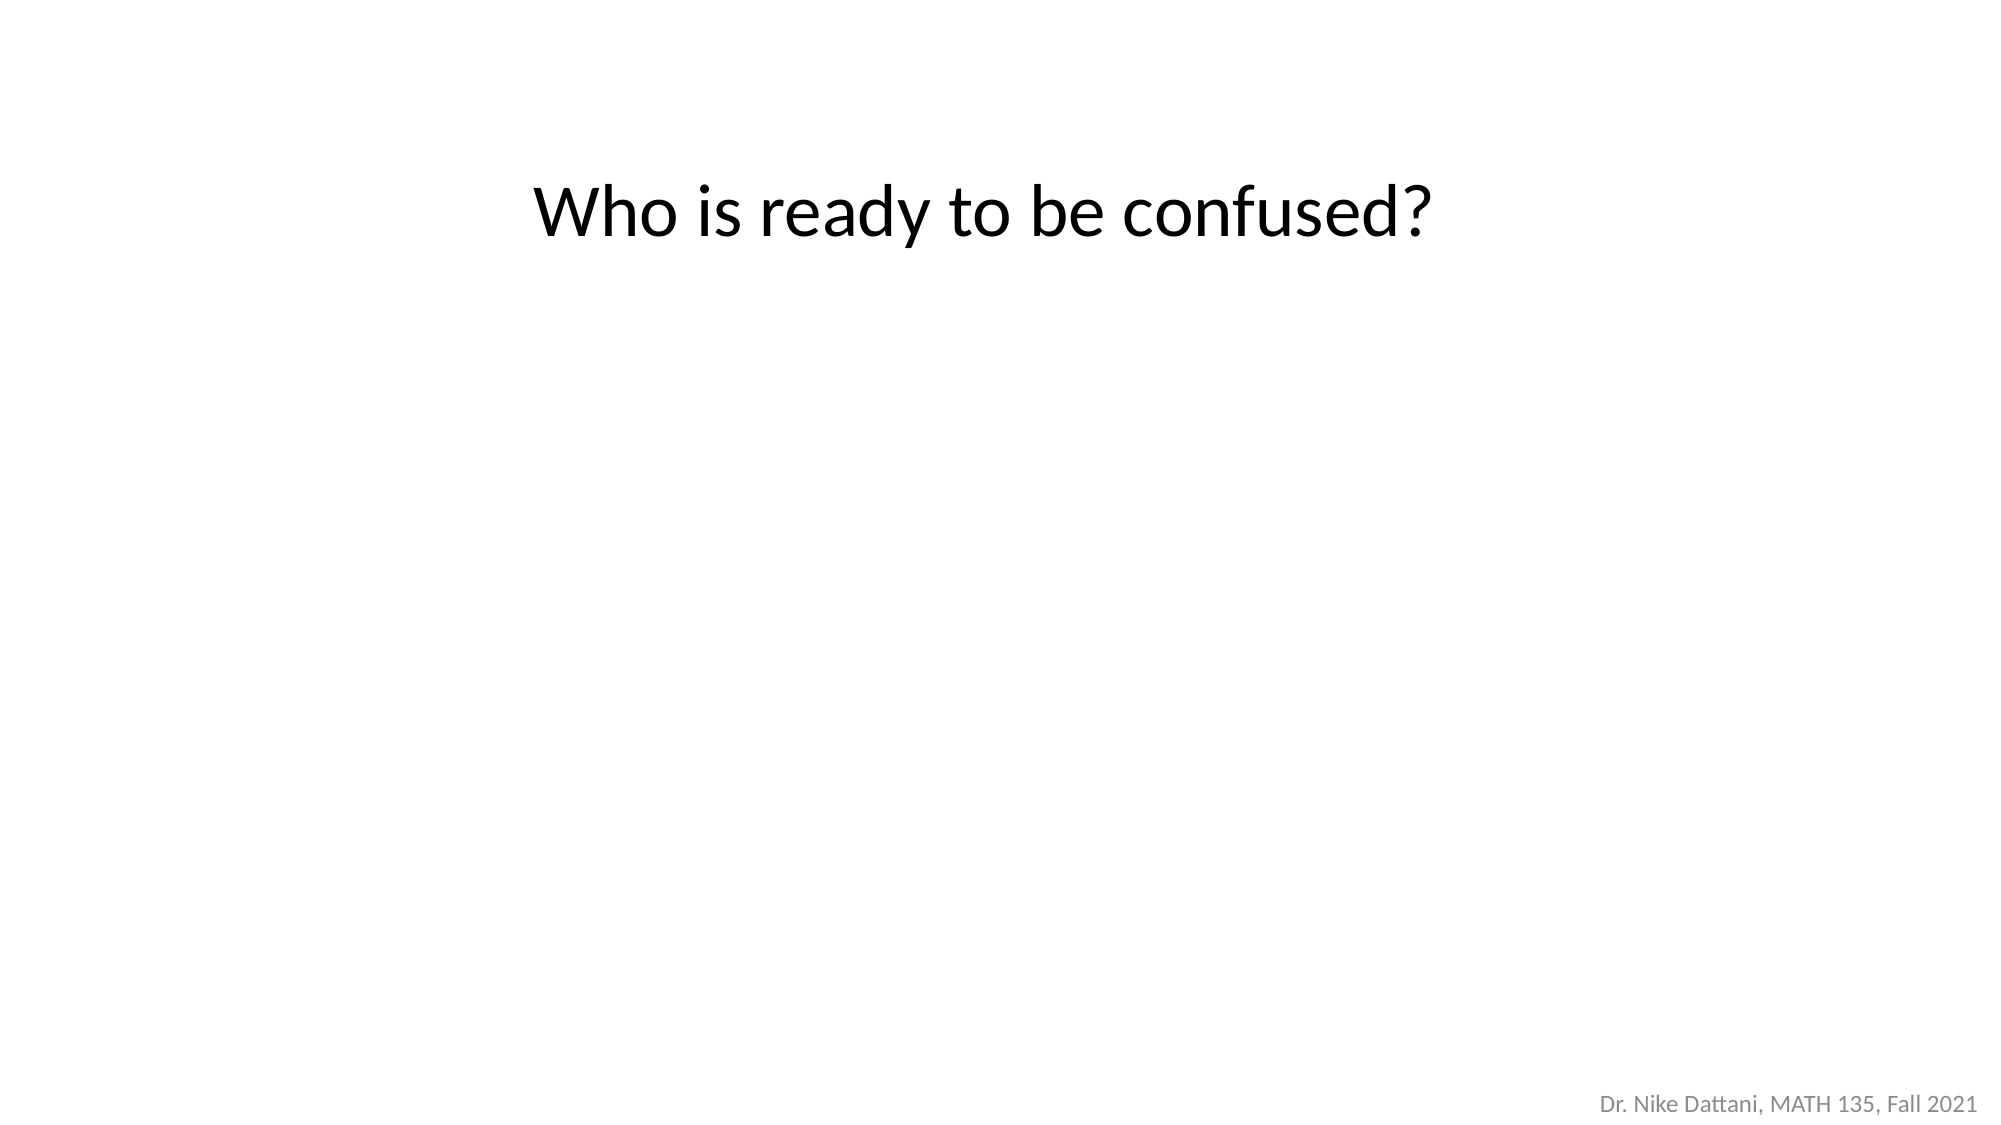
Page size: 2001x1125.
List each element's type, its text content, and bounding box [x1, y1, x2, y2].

footer Dr. Nike Dattani, MATH 135, Fall 2021 [1451, 1072, 2000, 1125]
text_box Who is ready to be confused? [443, 153, 2000, 259]
